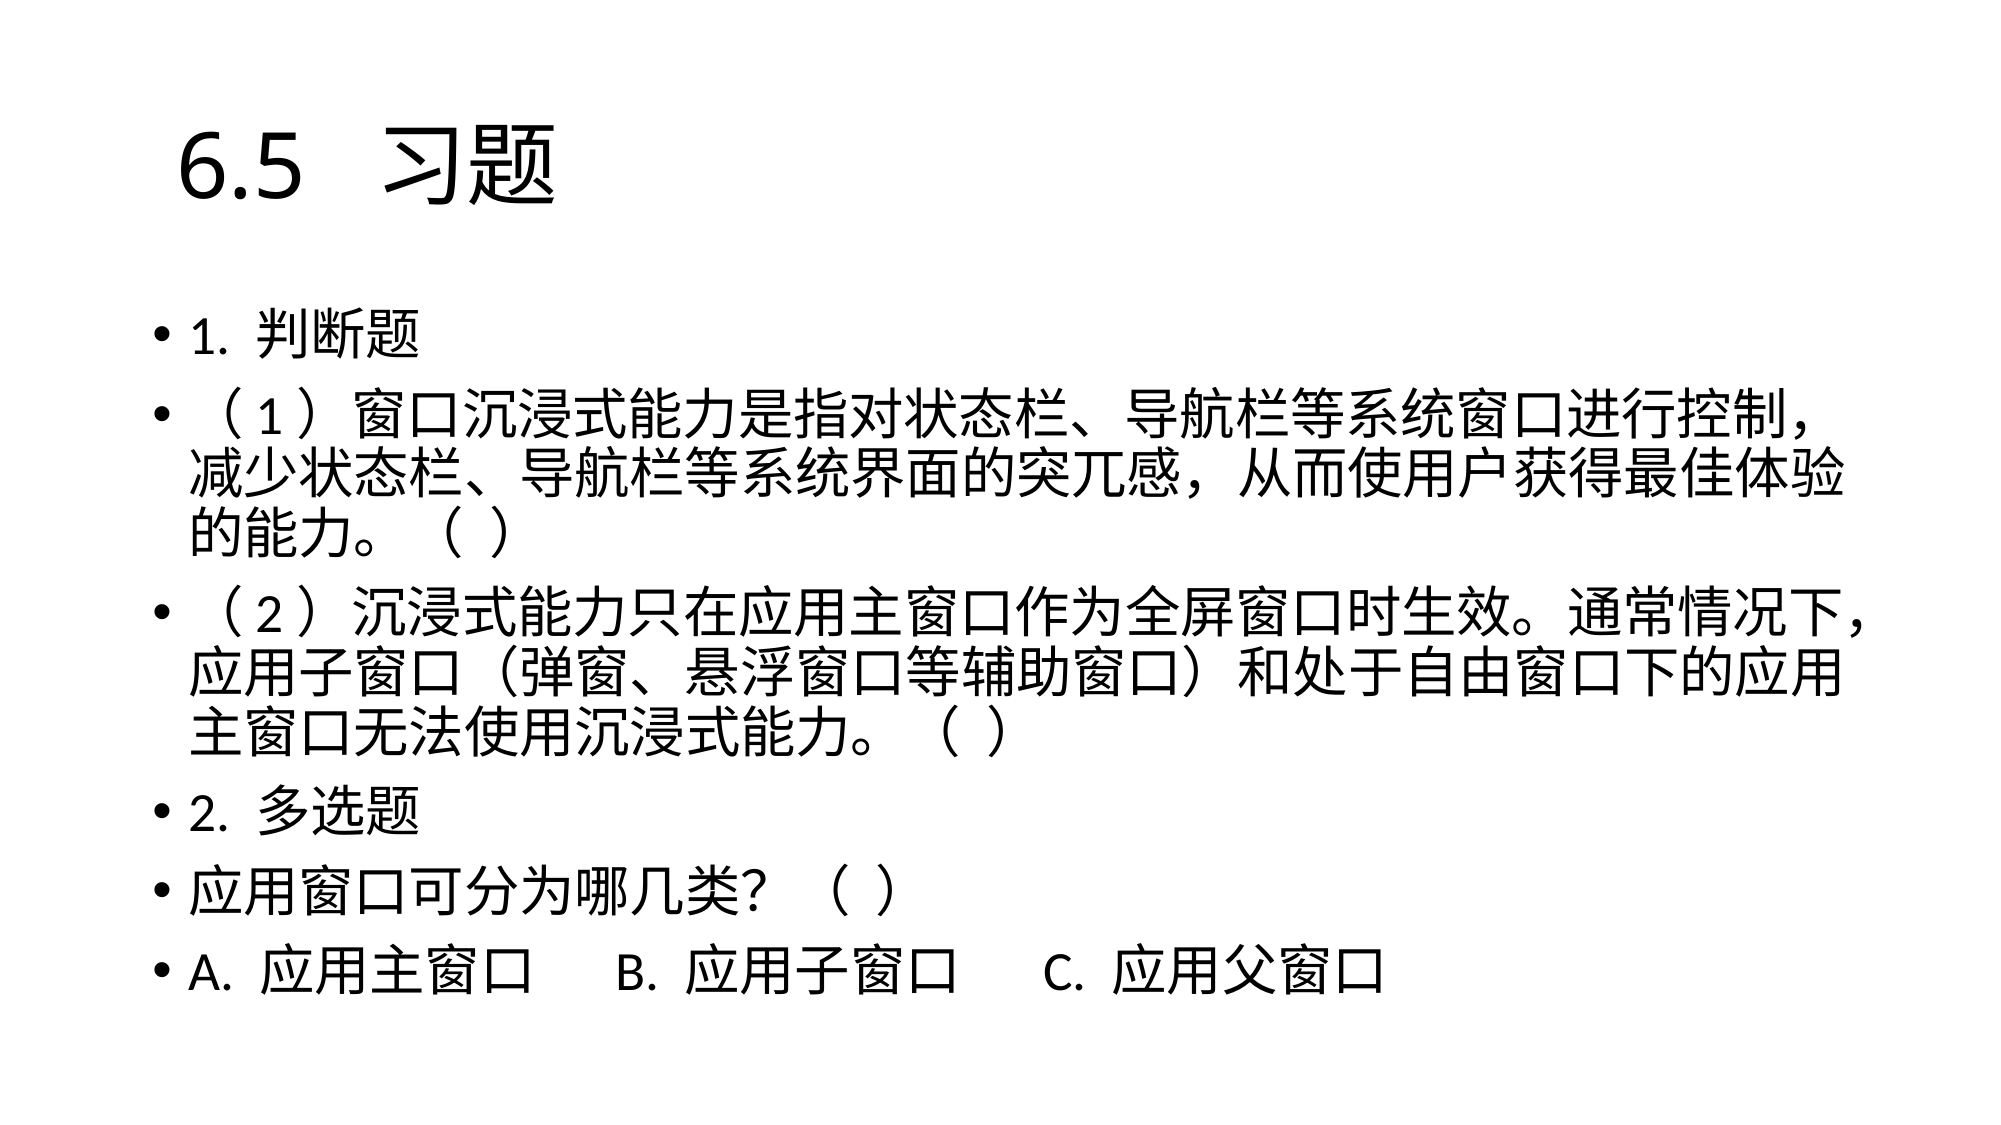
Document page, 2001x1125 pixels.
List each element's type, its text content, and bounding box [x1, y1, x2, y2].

list 1. 判断题 （1）窗口沉浸式能力是指对状态栏、导航栏等系统窗口进行控制，减少状态栏、导航栏等系统界面的突兀感，从而使用户获得最佳体验的能力。（ ） （2）沉浸式能力只在应用主窗口作为全屏窗口时生效。通常情况下，应用子窗口（弹窗、悬浮窗口等辅助窗口）和处于自由窗口下的应用主窗口无法使用沉浸式能力。（ ） 2. 多选题 应用窗口可分为哪几类？（ ） A. 应用主窗口 B. 应用子窗口 C. 应用父窗口 [137, 299, 1863, 1014]
title 6.5 习题 [137, 59, 1863, 278]
